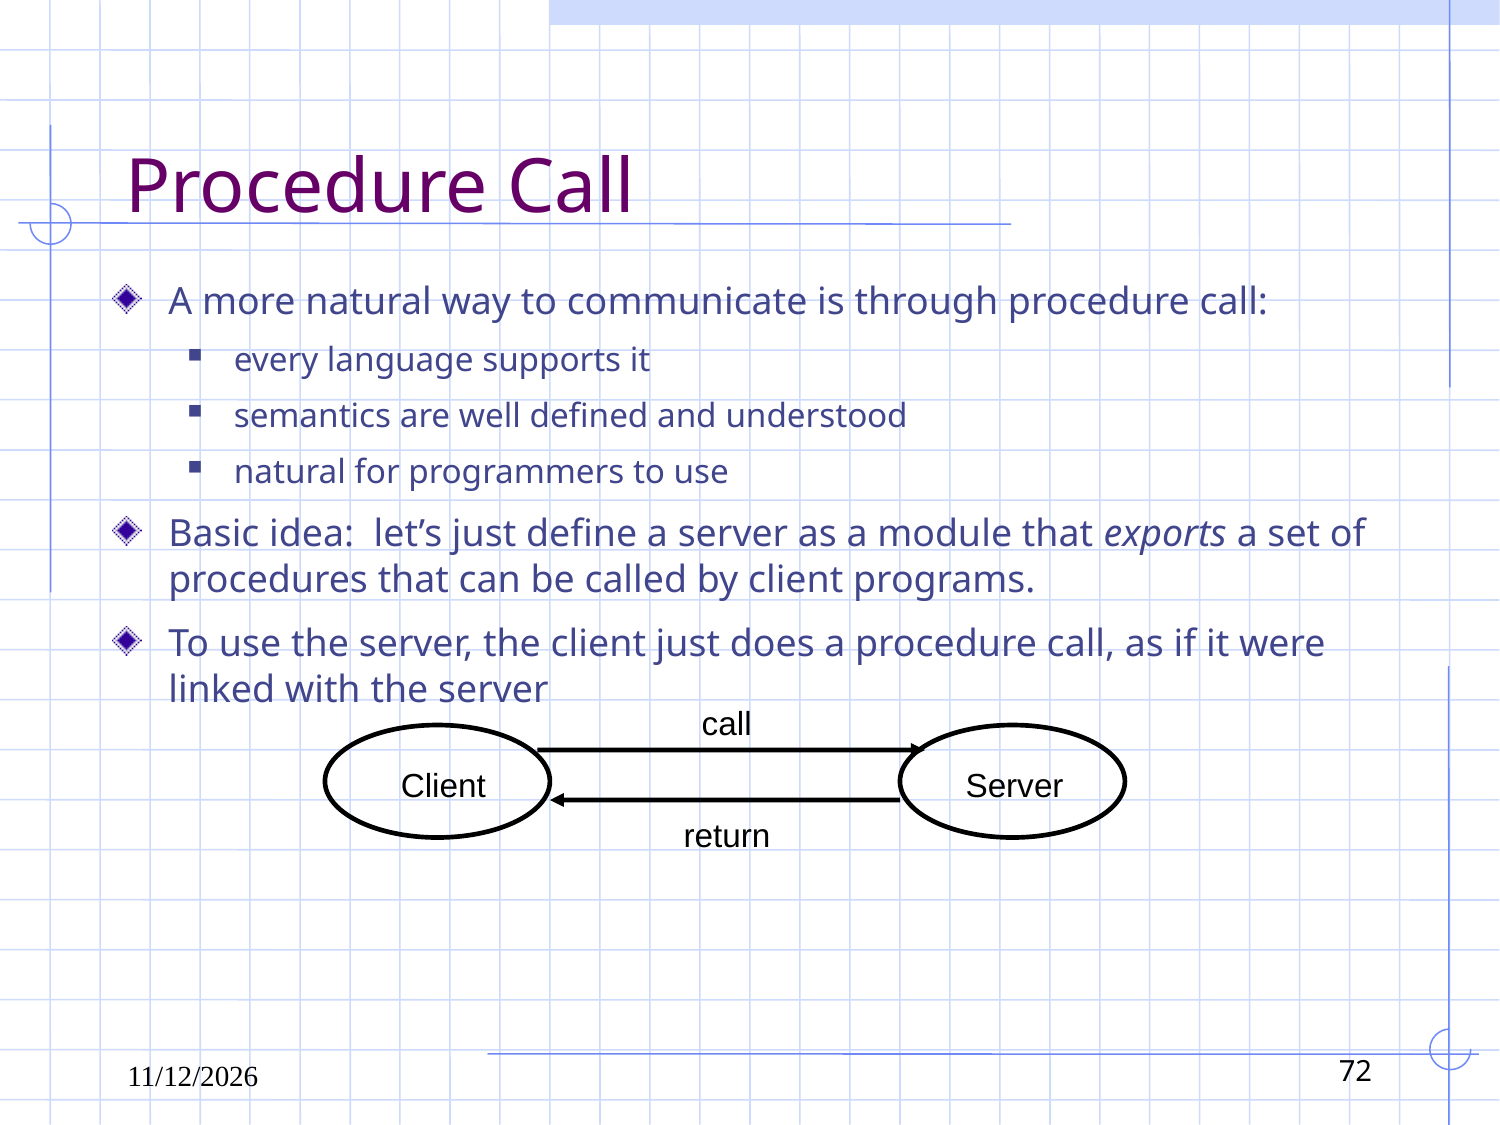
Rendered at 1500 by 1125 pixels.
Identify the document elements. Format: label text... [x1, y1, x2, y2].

text_box return [668, 801, 786, 862]
text_box return [668, 793, 786, 799]
text_box Server [950, 743, 1079, 812]
text_box [899, 725, 1125, 838]
text_box [549, 793, 901, 807]
picture [112, 516, 142, 546]
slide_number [112, 1024, 425, 1100]
slide_number 72 [1074, 1024, 1388, 1100]
picture [112, 284, 142, 314]
text_box [324, 725, 550, 838]
text_box Client [386, 743, 501, 812]
title Procedure Call [124, 87, 1401, 276]
list A more natural way to communicate is through procedure call: every language supports it semantics are well defined and understood natural for programmers to use Basic idea: let’s just define a server as a module that exports a set of procedures that can be called by client programs. To use the server, the client just does a procedure call, as if it were linked with the server [112, 274, 1388, 951]
text_box call [686, 681, 767, 749]
text_box [537, 743, 925, 757]
picture [112, 626, 142, 656]
